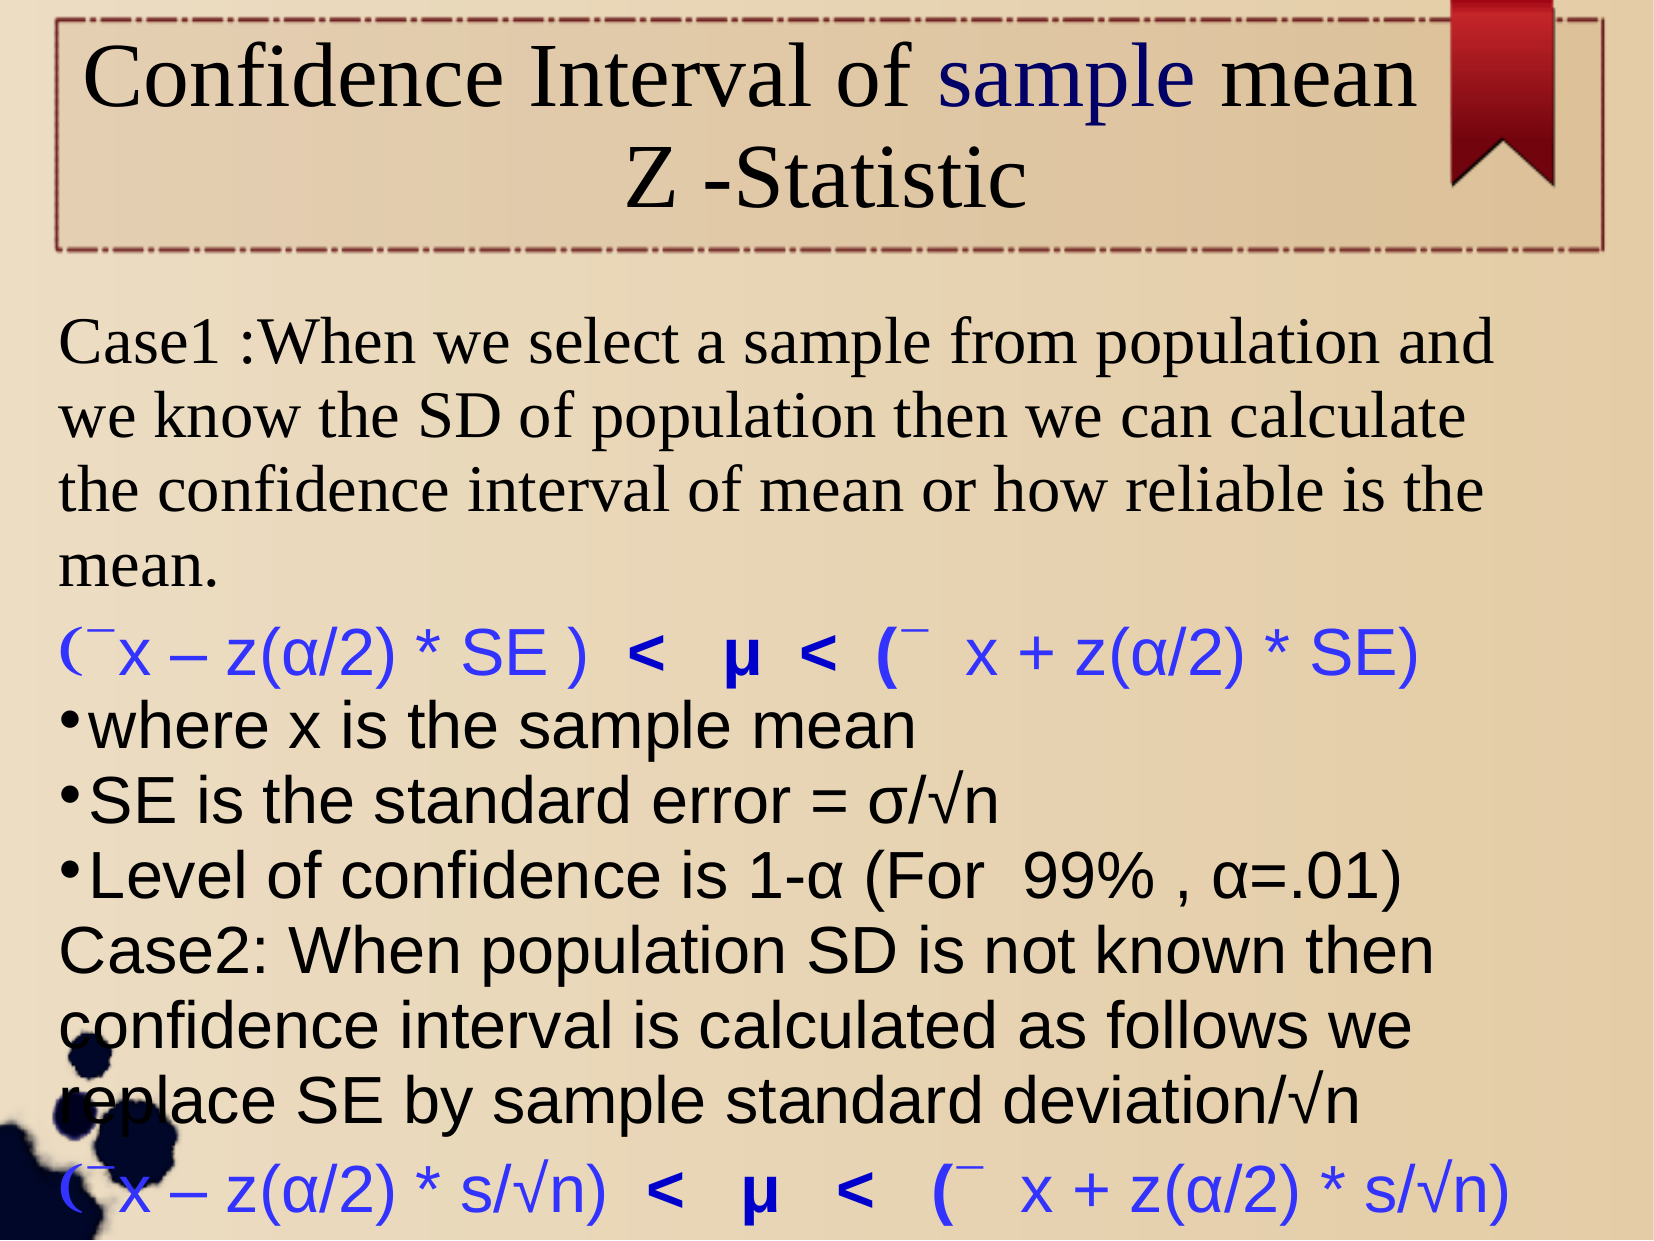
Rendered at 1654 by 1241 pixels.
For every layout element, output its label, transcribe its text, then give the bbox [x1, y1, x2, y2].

text_box Case1 :When we select a sample from population and we know the SD of population then we can calculate the confidence interval of mean or how reliable is the mean. x – z(α/2) * SE ) < μ < (x + z(α/2) * SE) where x is the sample mean SE is the standard error = σ/√n Level of confidence is 1-α (For 99% , α=.01) Case2: When population SD is not known then confidence interval is calculated as follows we replace SE by sample standard deviation/√n x – z(α/2) * s/√n) < μ < (x + z(α/2) * s/√n) [59, 299, 1548, 1019]
picture [0, 0, 1654, 1240]
text_box Confidence Interval of sample mean Z -Statistic [82, 16, 1571, 221]
